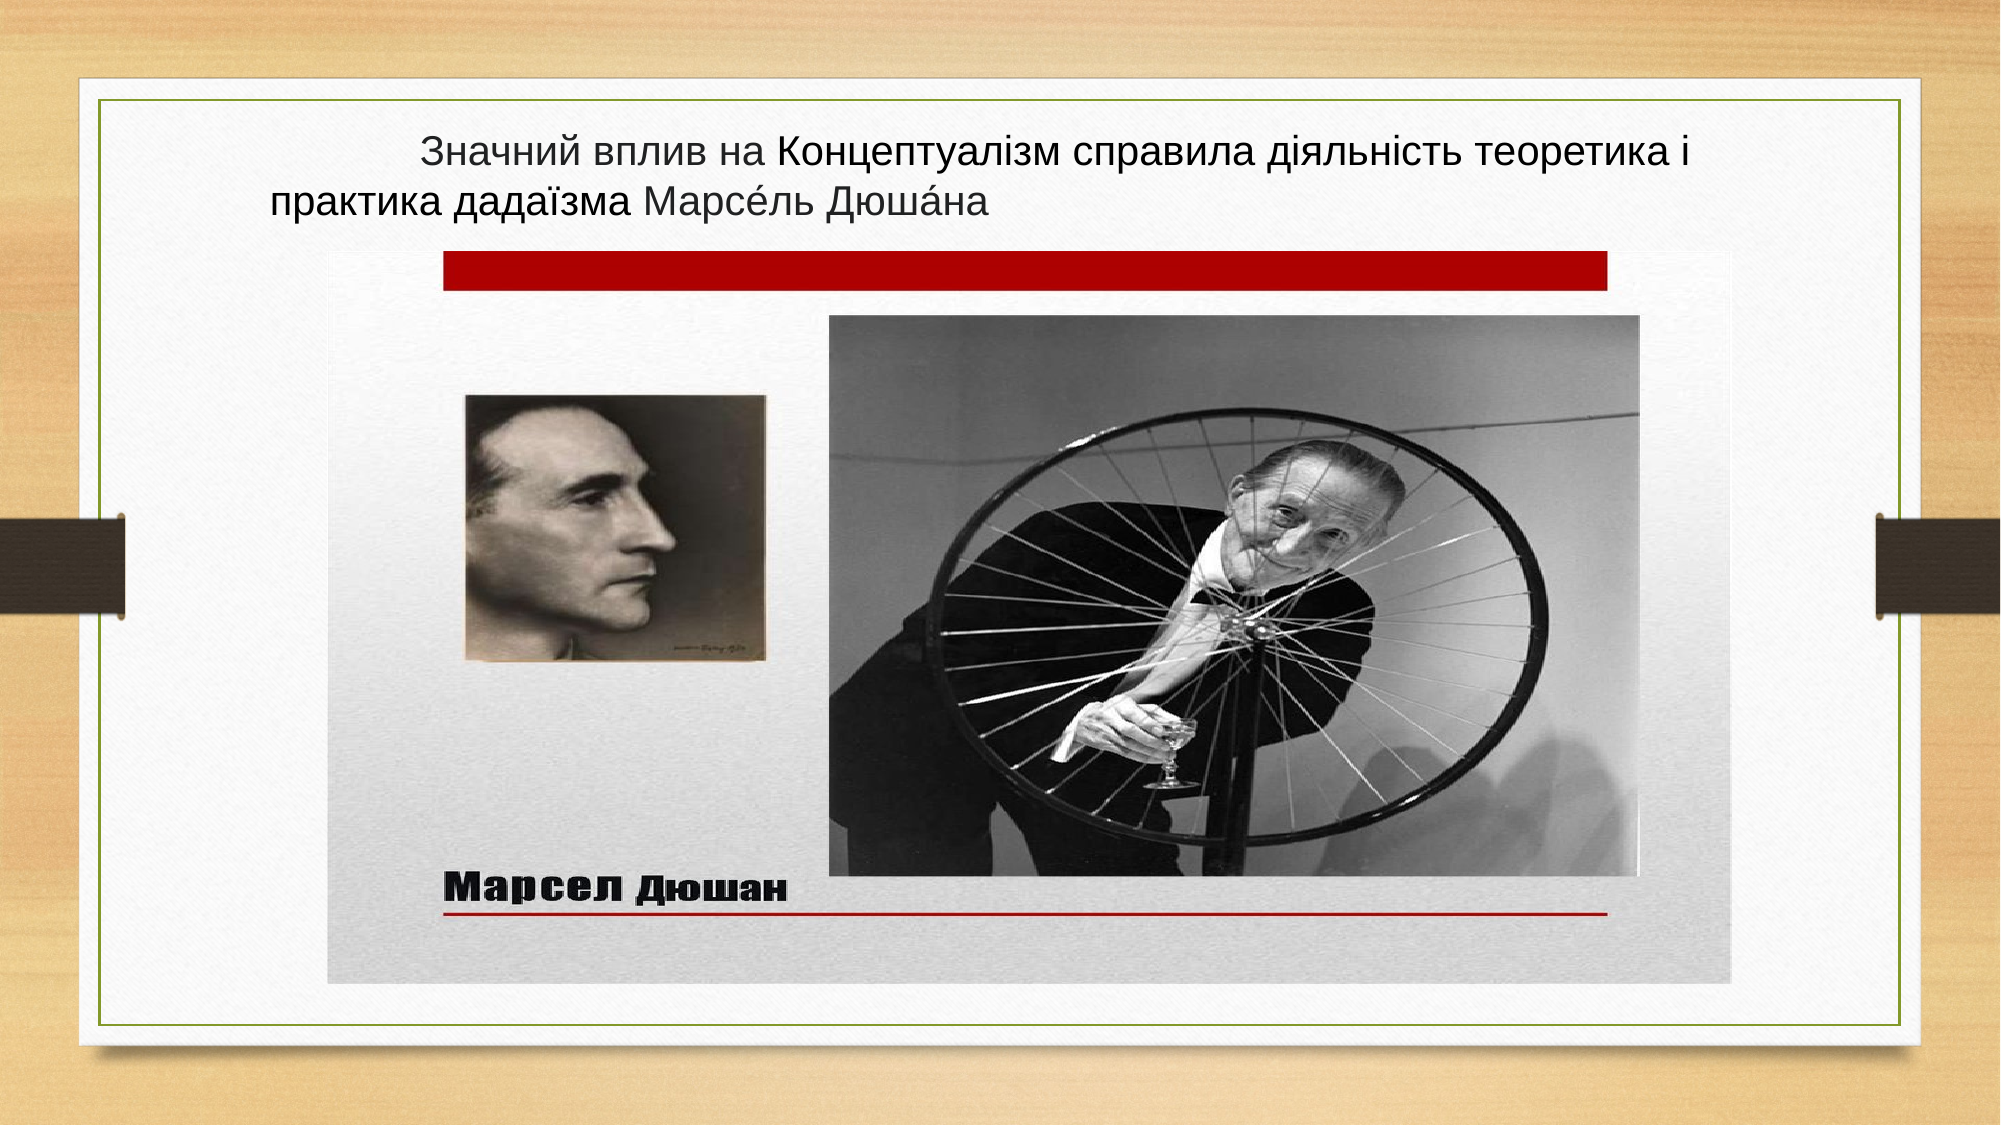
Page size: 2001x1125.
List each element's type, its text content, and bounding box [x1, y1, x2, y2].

picture [0, 0, 2001, 1125]
text_box Значний вплив на Концептуалізм справила діяльність теоретика і практика дадаїзма Марсе́ль Дюша́на [255, 116, 1867, 231]
